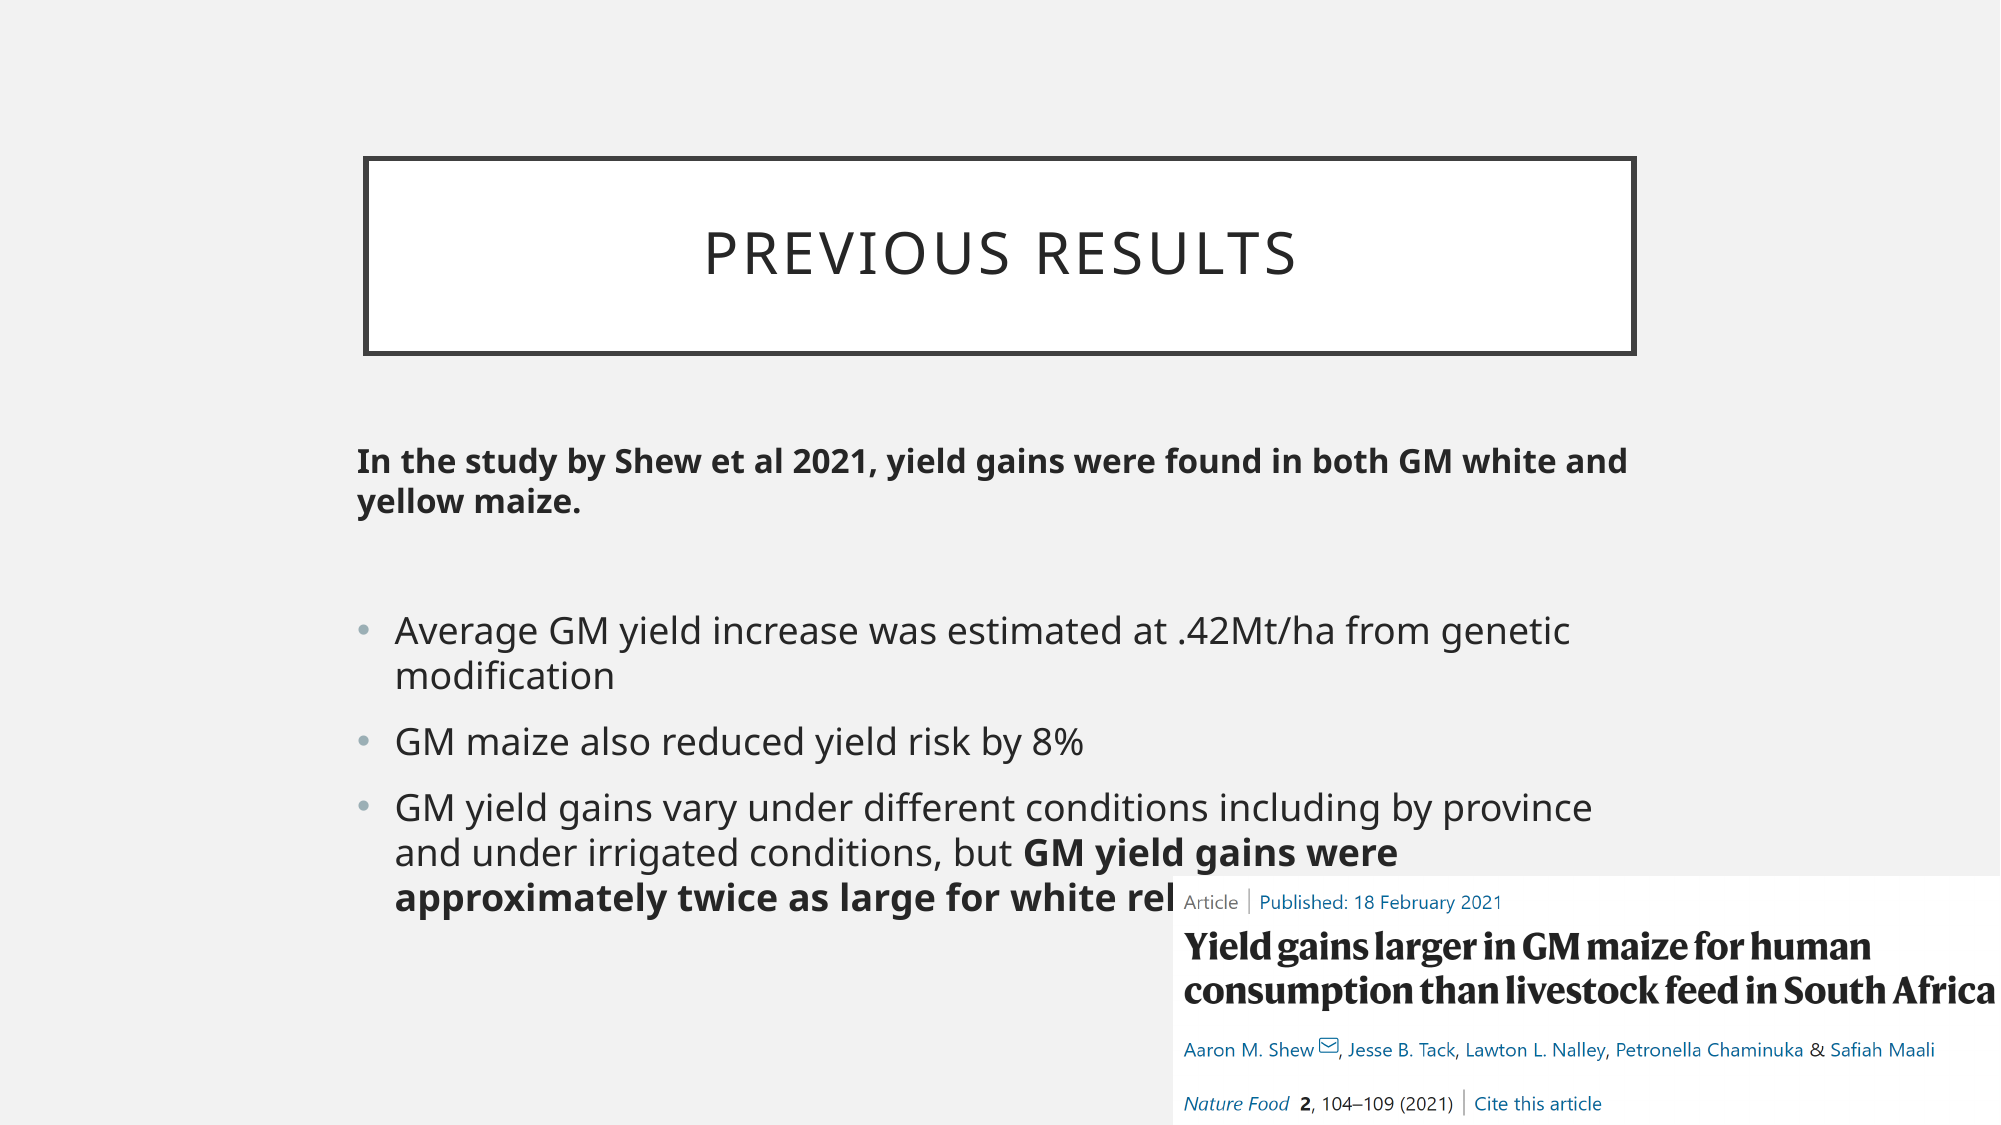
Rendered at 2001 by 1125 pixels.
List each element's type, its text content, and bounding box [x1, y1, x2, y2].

list In the study by Shew et al 2021, yield gains were found in both GM white and yellow maize. Average GM yield increase was estimated at .42Mt/ha from genetic modification GM maize also reduced yield risk by 8% GM yield gains vary under different conditions including by province and under irrigated conditions, but GM yield gains were approximately twice as large for white relative to yellow maize [342, 432, 1658, 942]
title Previous results [363, 156, 1637, 356]
picture [1173, 876, 2000, 1125]
